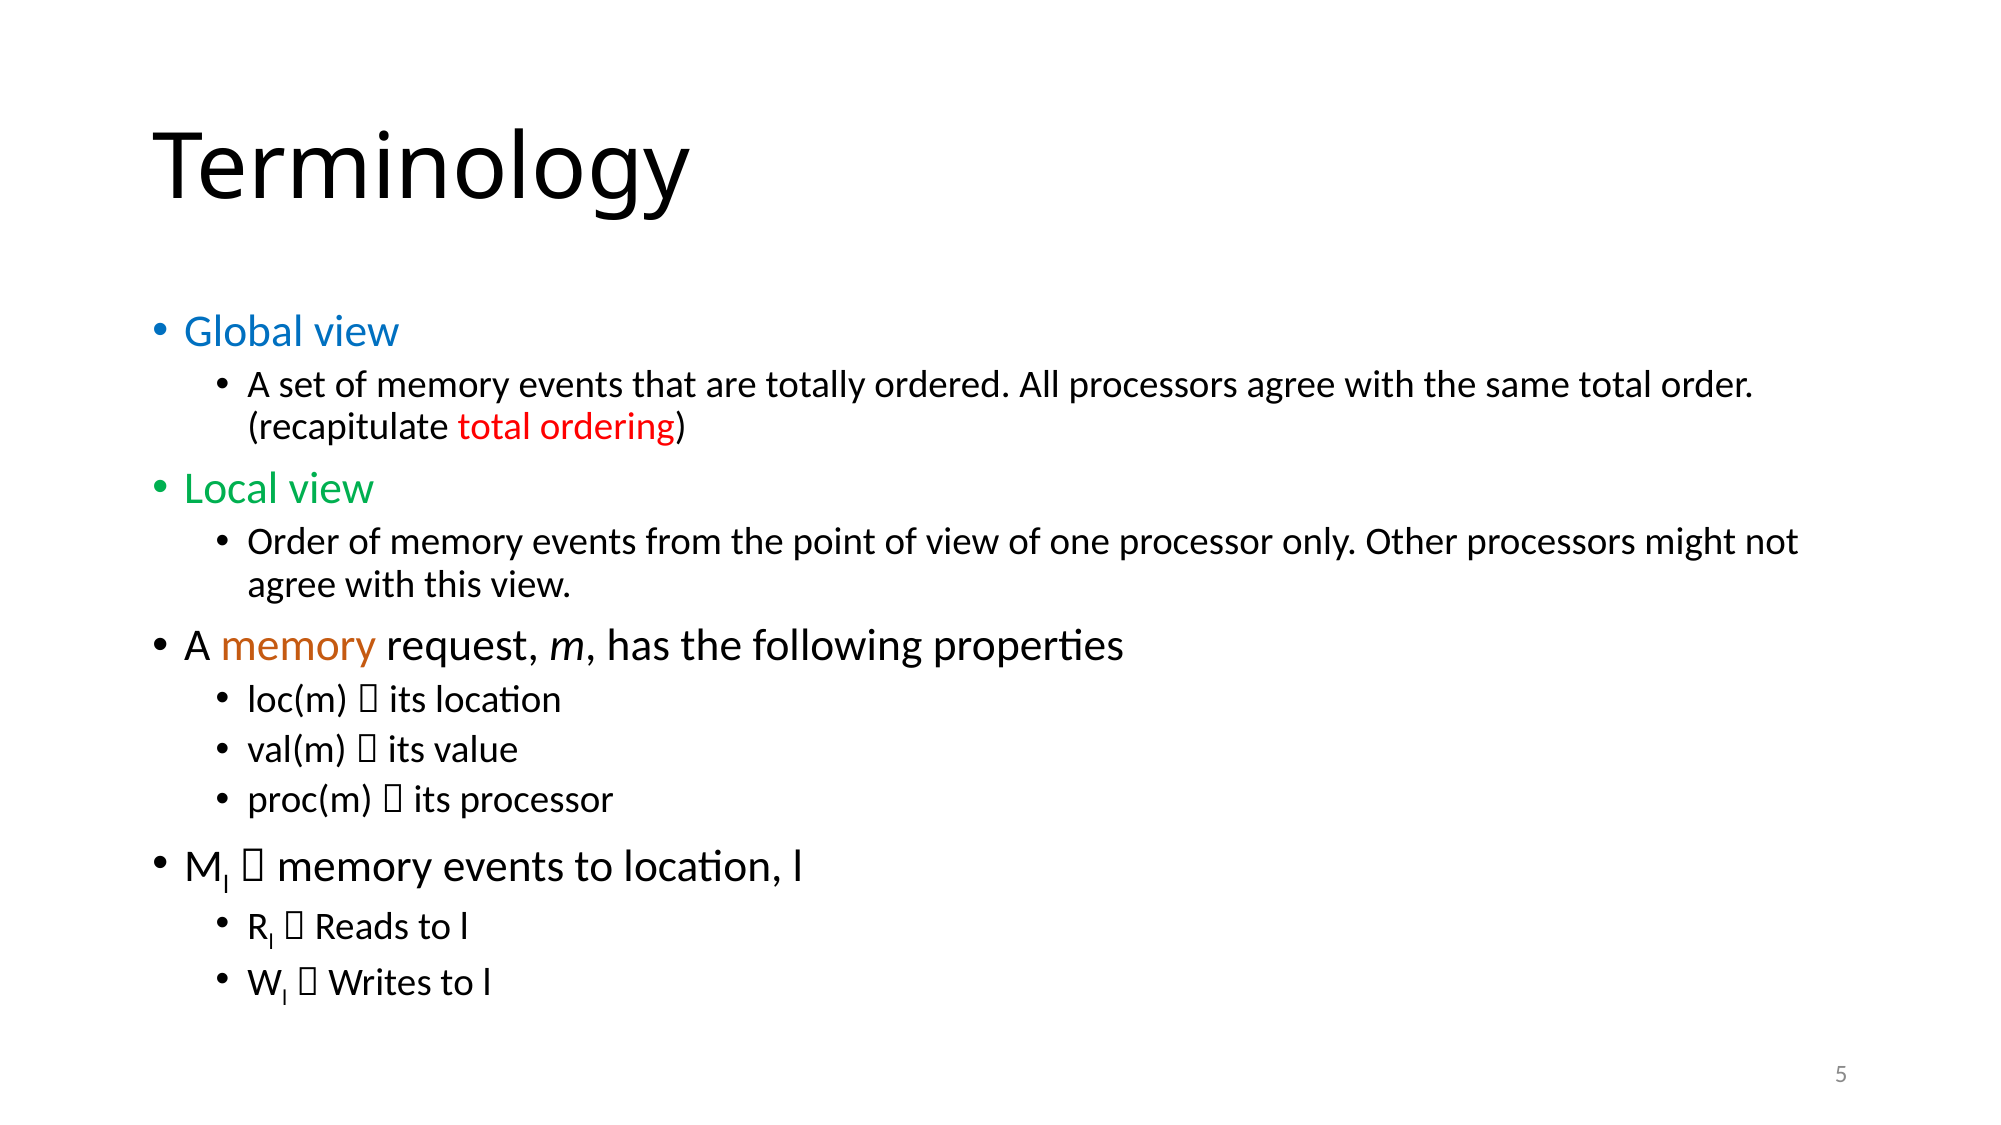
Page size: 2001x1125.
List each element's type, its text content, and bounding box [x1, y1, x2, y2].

list Global view A set of memory events that are totally ordered. All processors agree with the same total order. (recapitulate total ordering) Local view Order of memory events from the point of view of one processor only. Other processors might not agree with this view. A memory request, m, has the following properties loc(m)  its location val(m)  its value proc(m)  its processor Ml  memory events to location, l Rl  Reads to l Wl  Writes to l [137, 299, 1863, 1014]
slide_number 5 [1412, 1042, 1863, 1103]
title Terminology [137, 59, 1863, 278]
